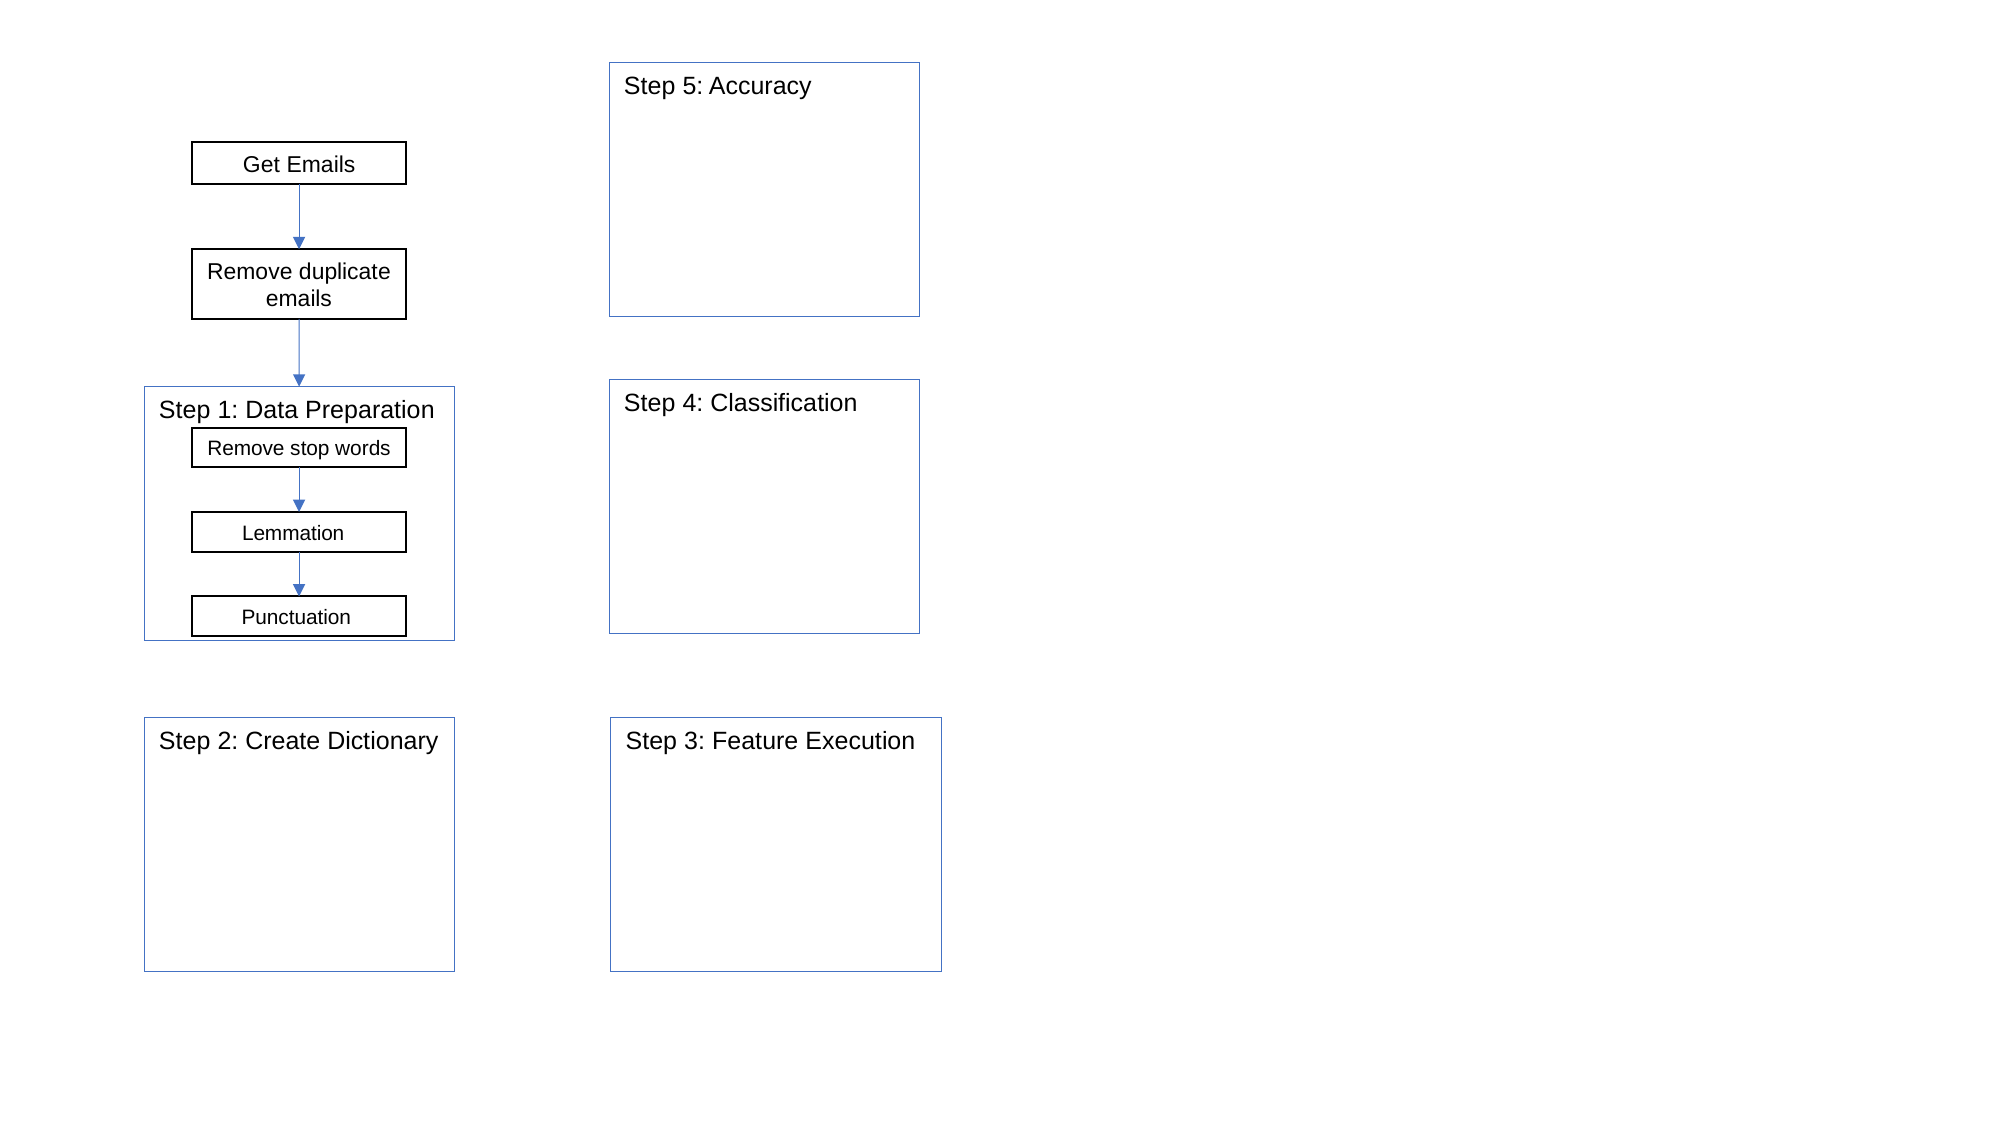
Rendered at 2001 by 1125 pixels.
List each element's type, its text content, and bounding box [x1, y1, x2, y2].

text_box Step 5: Accuracy [609, 62, 920, 317]
text_box Step 4: Classification [609, 379, 920, 634]
text_box Step 1: Data Preparation [144, 386, 455, 641]
text_box Get Emails [191, 141, 407, 185]
text_box Step 3: Feature Execution [610, 717, 942, 972]
text_box Remove duplicate emails [191, 248, 407, 320]
text_box Step 2: Create Dictionary [144, 717, 455, 972]
